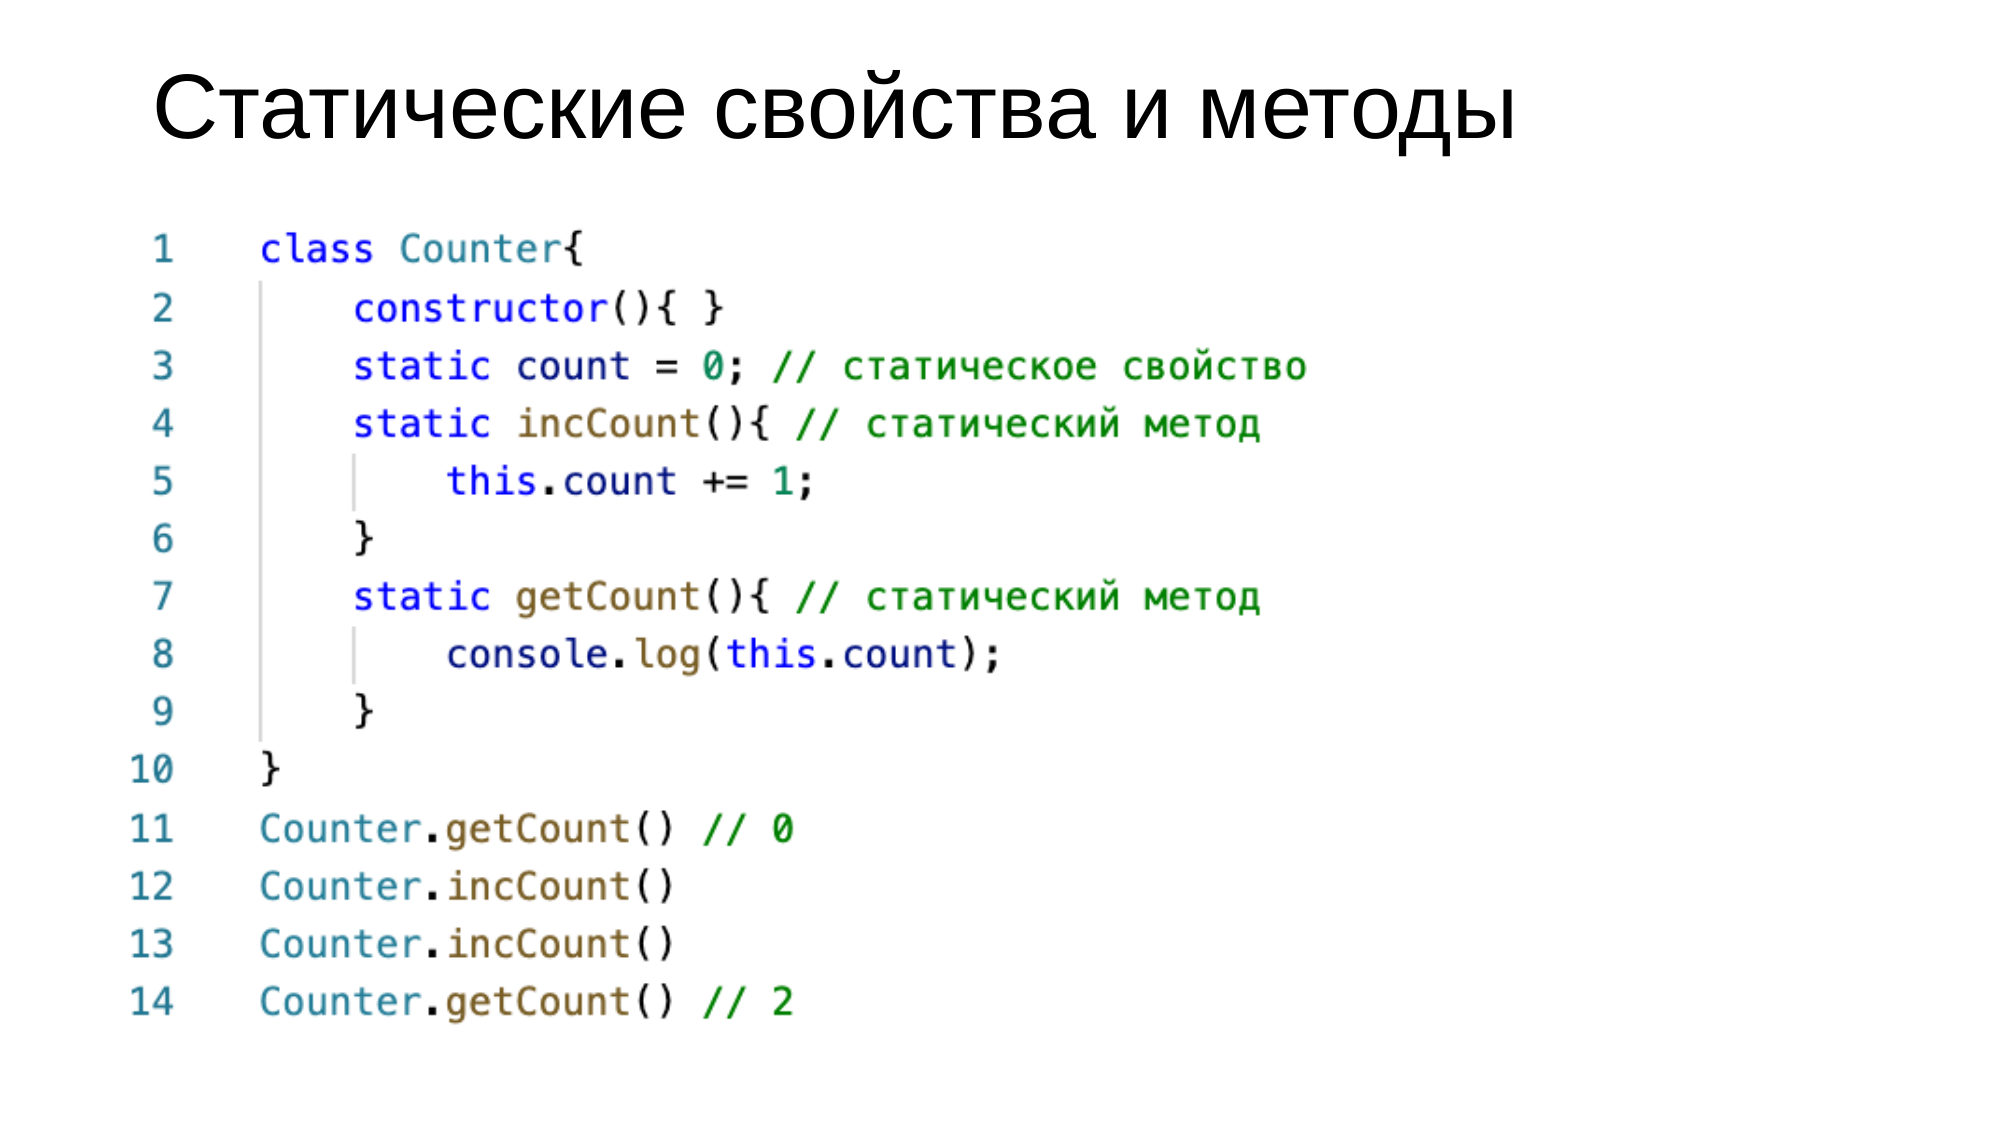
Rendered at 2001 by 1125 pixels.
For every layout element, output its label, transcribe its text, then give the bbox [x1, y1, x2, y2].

picture [120, 217, 1516, 1035]
title Статические свойства и методы [137, 0, 1863, 218]
